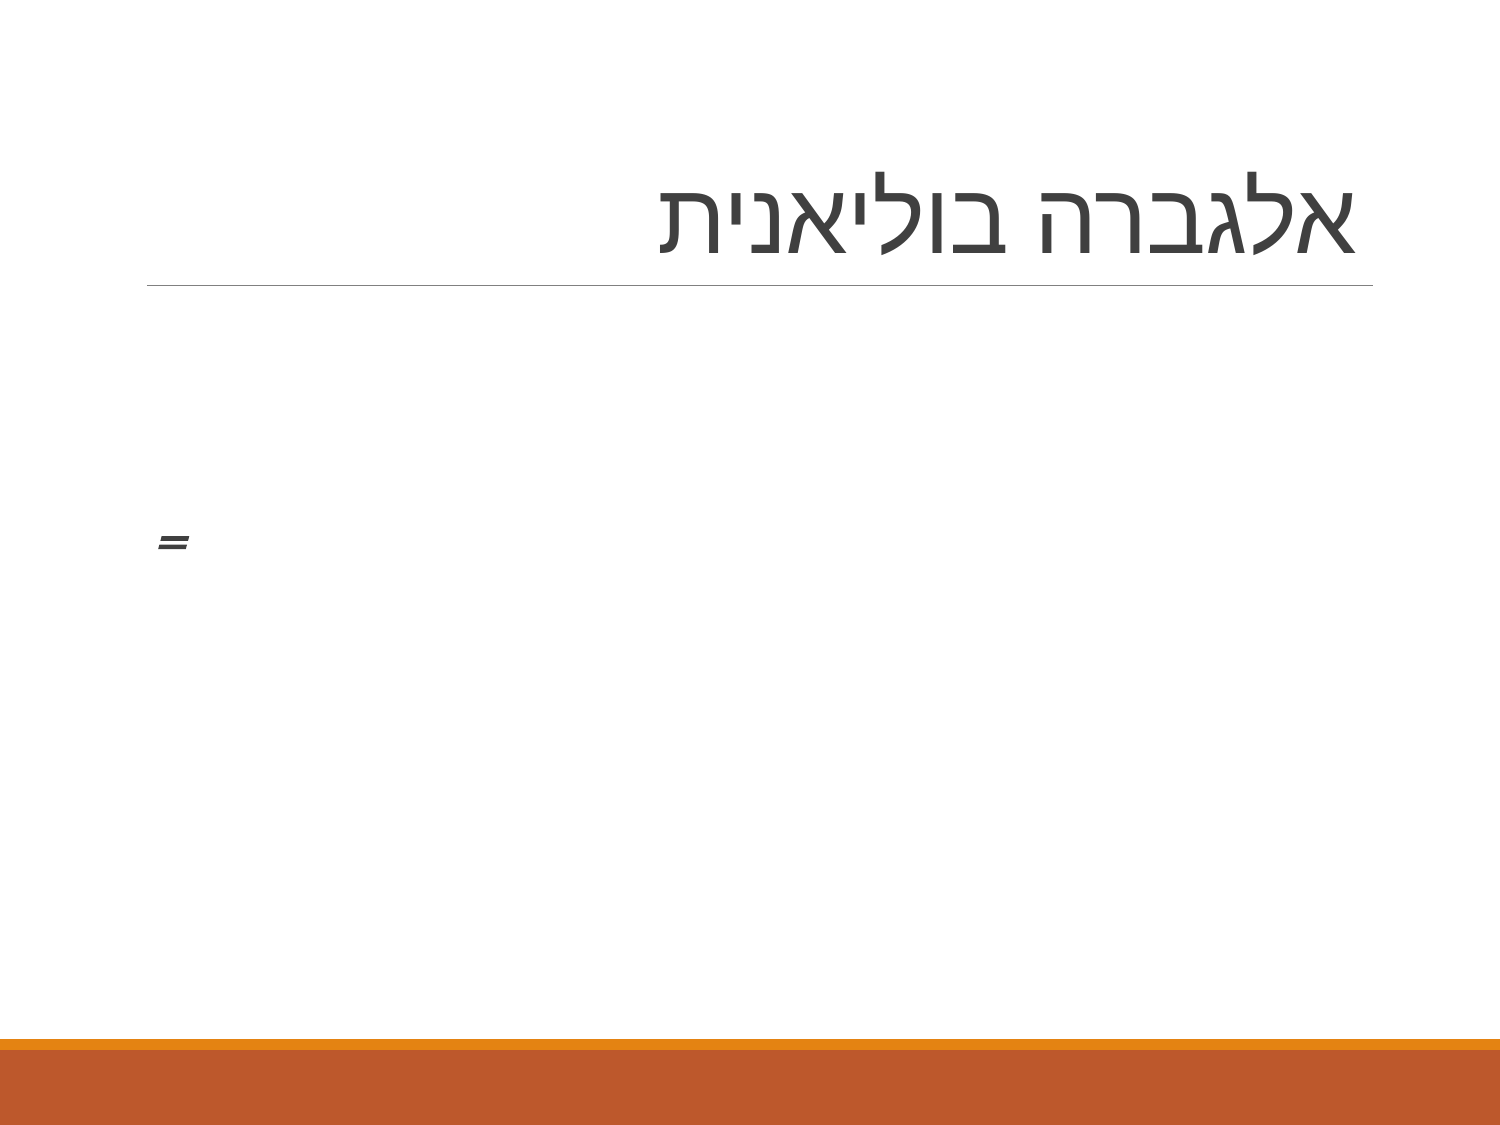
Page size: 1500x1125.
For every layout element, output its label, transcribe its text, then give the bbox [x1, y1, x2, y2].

title אלגברה בוליאנית [134, 43, 1373, 282]
